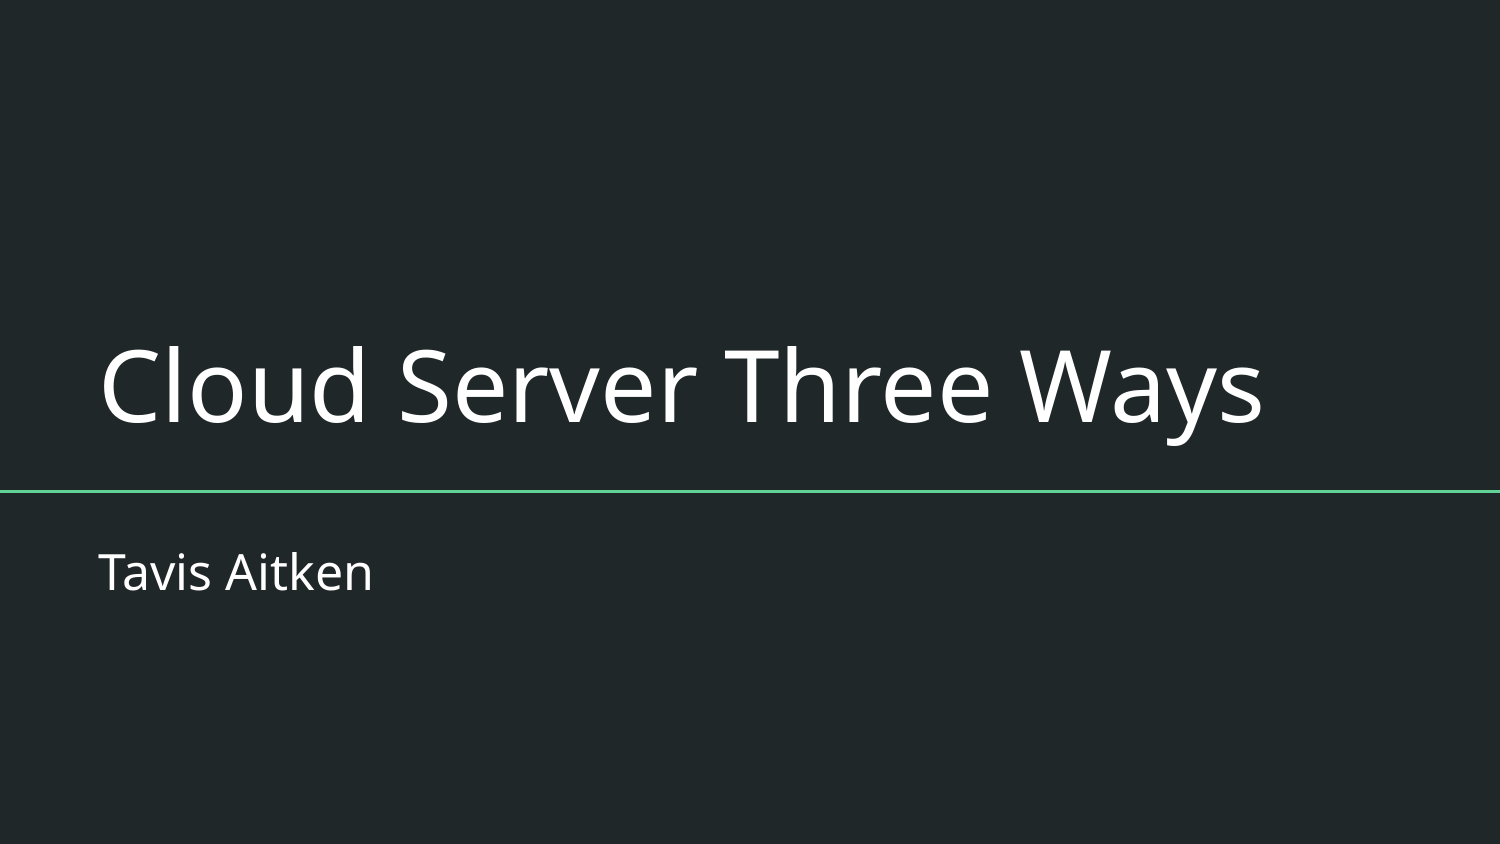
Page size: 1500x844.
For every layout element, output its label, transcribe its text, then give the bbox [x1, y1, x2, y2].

subtitle Tavis Aitken [83, 522, 403, 626]
title Cloud Server Three Ways [83, 206, 1417, 467]
